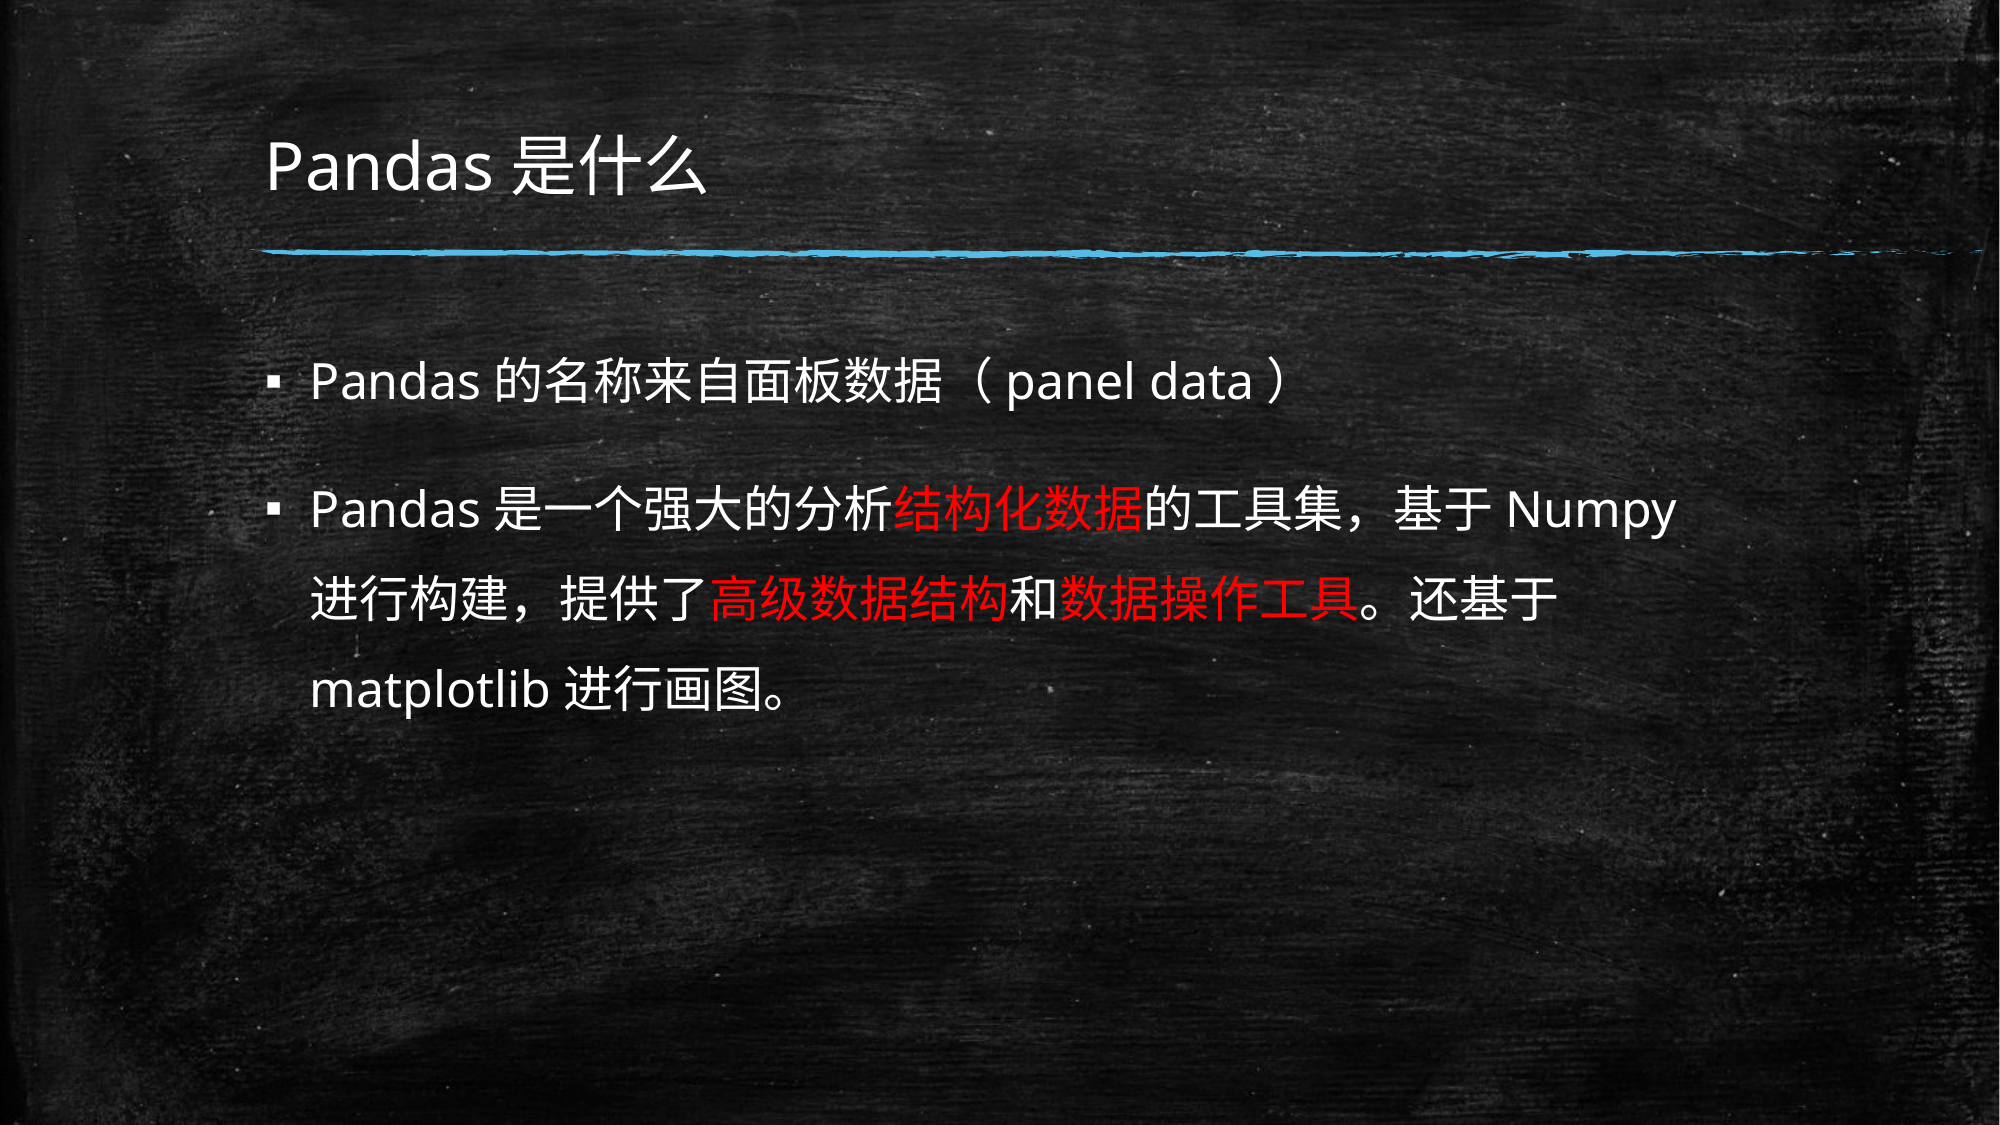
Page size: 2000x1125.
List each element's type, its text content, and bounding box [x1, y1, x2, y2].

title Pandas是什么 [249, 45, 1750, 213]
list Pandas的名称来自面板数据（panel data） Pandas是一个强大的分析结构化数据的工具集，基于Numpy进行构建，提供了高级数据结构和数据操作工具。还基于matplotlib进行画图。 [249, 312, 1750, 1013]
